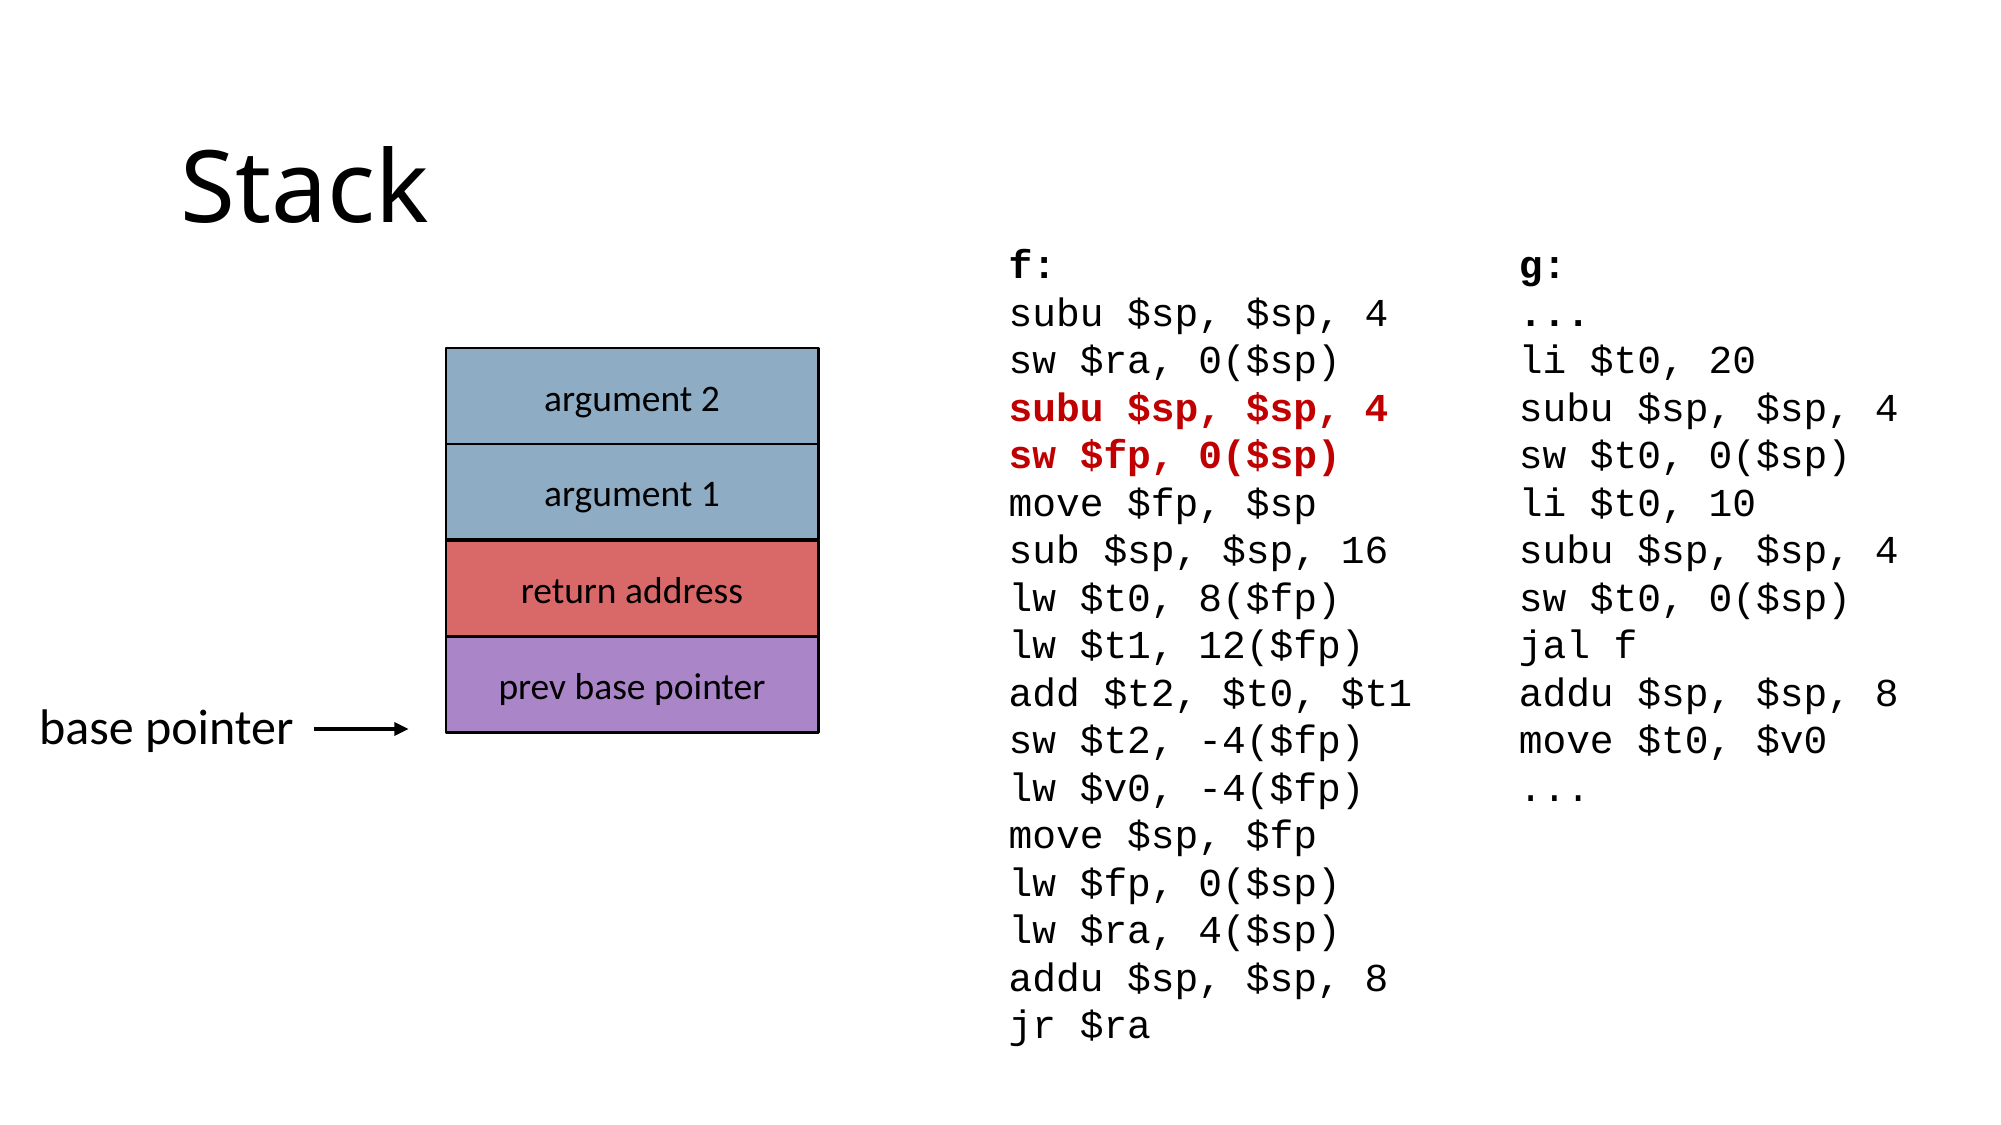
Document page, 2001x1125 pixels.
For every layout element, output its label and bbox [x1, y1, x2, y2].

text_box [445, 347, 820, 734]
text_box [165, 114, 1992, 1054]
text_box [24, 686, 409, 762]
